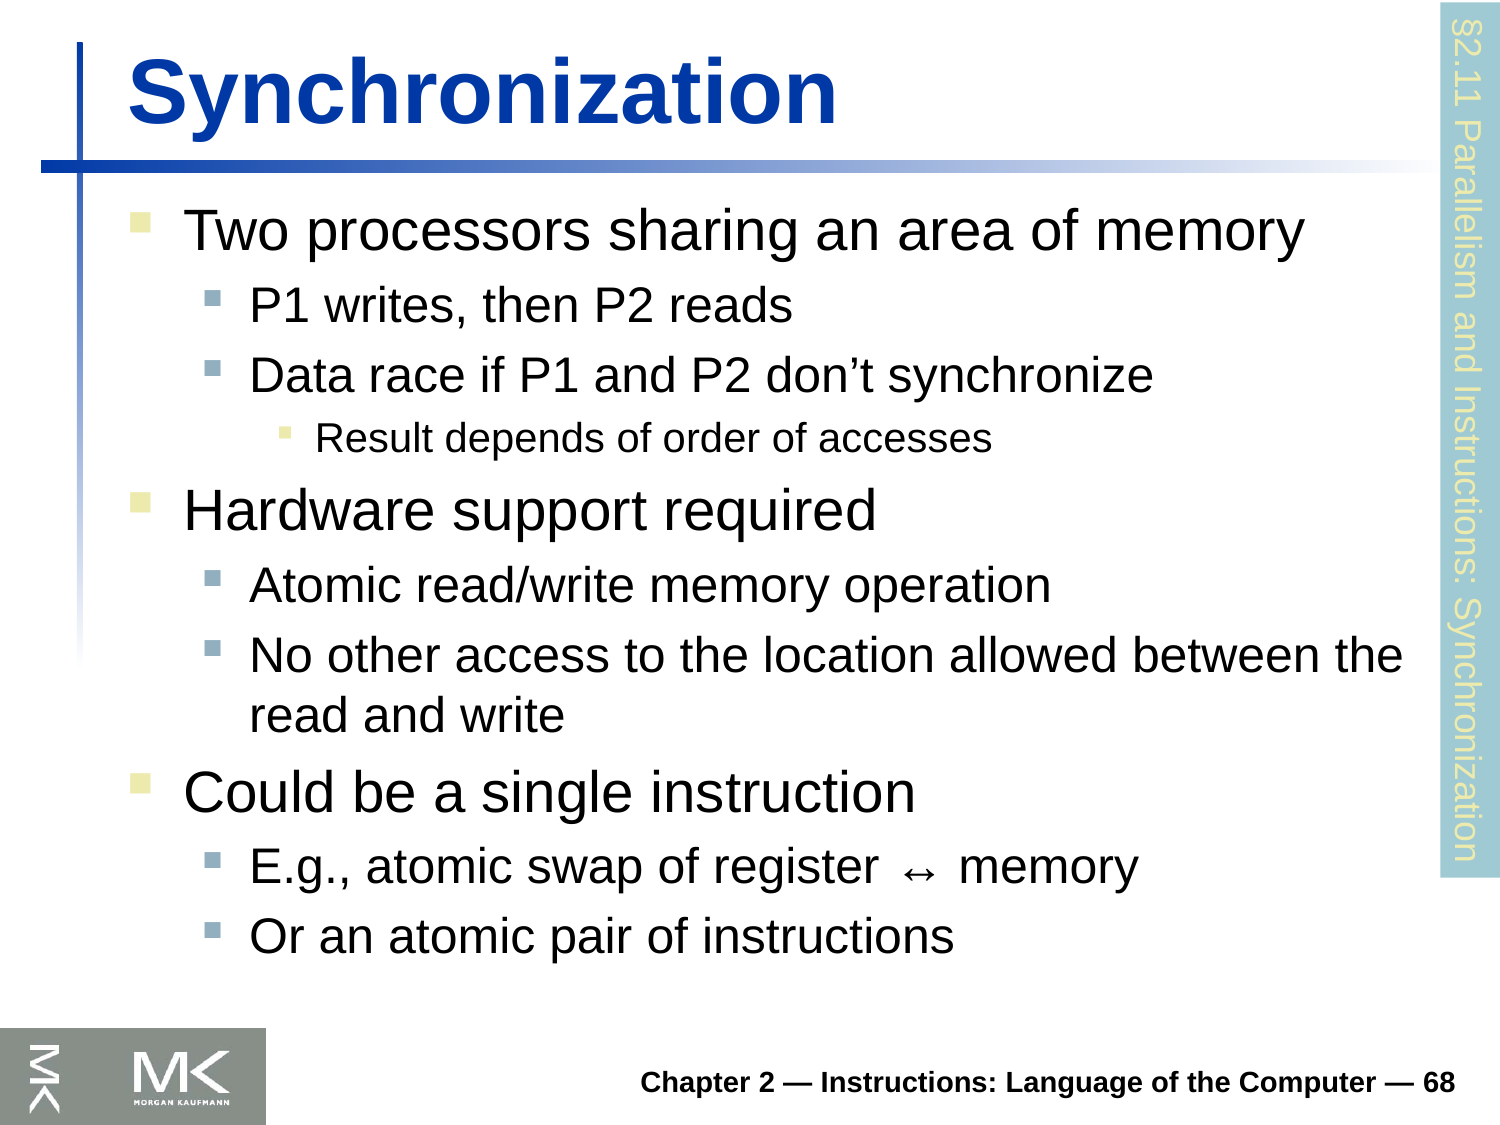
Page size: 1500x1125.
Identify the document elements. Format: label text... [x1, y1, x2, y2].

picture [0, 1028, 266, 1125]
text_box §2.11 Parallelism and Instructions: Synchronization [1440, 2, 1500, 878]
list Two processors sharing an area of memory P1 writes, then P2 reads Data race if P1 and P2 don’t synchronize Result depends of order of accesses Hardware support required Atomic read/write memory operation No other access to the location allowed between the read and write Could be a single instruction E.g., atomic swap of register ↔ memory Or an atomic pair of instructions [112, 184, 1469, 1024]
footer Chapter 2 — Instructions: Language of the Computer — 68 [277, 1046, 1471, 1106]
title Synchronization [112, 23, 1440, 149]
